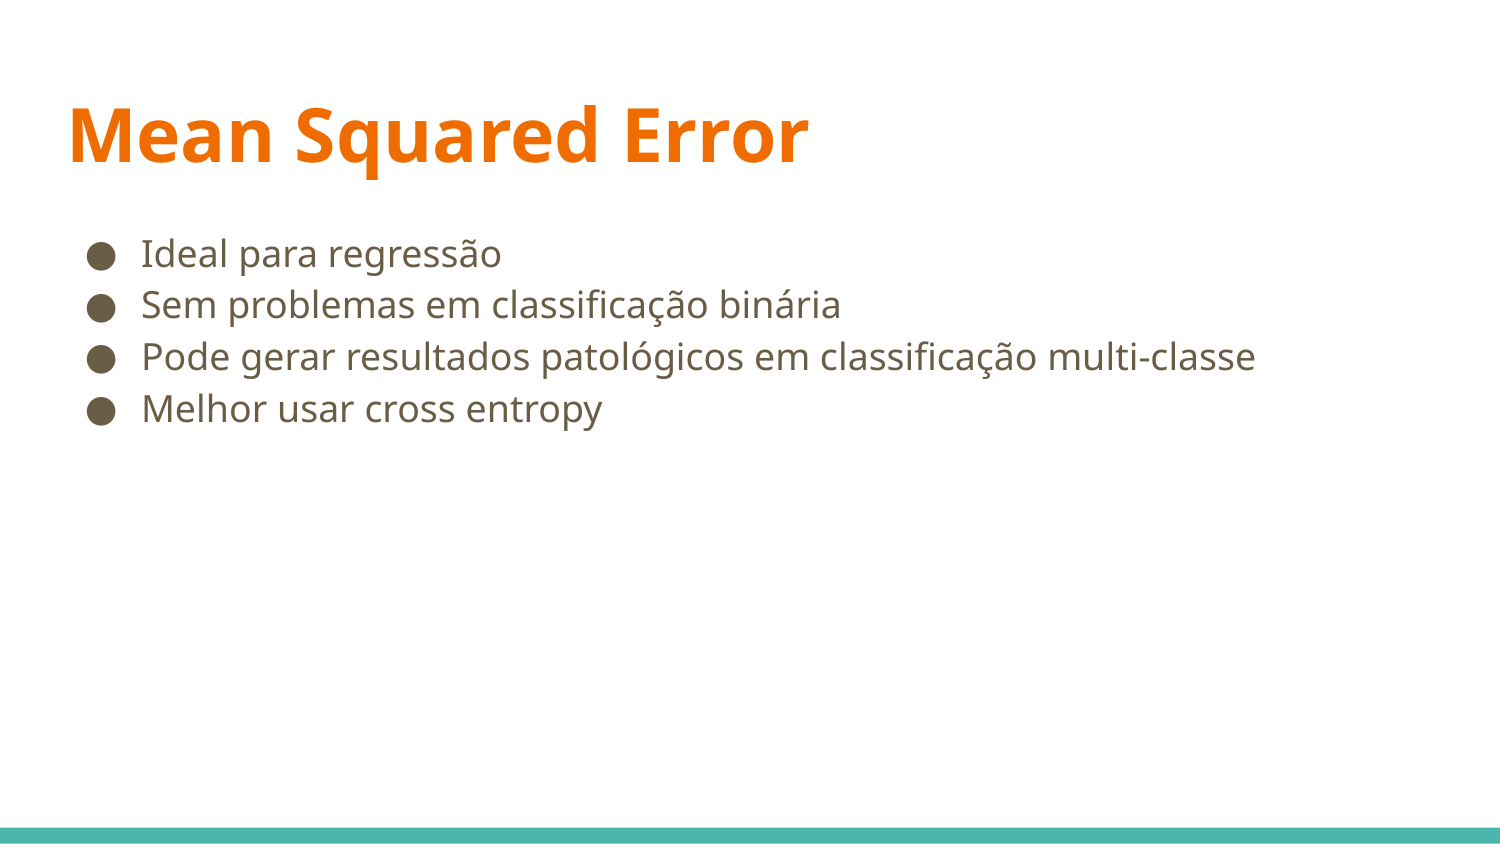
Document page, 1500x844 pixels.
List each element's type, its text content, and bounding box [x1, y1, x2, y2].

title Mean Squared Error [51, 72, 1449, 189]
list Ideal para regressão Sem problemas em classificação binária Pode gerar resultados patológicos em classificação multi-classe Melhor usar cross entropy [51, 207, 1449, 750]
